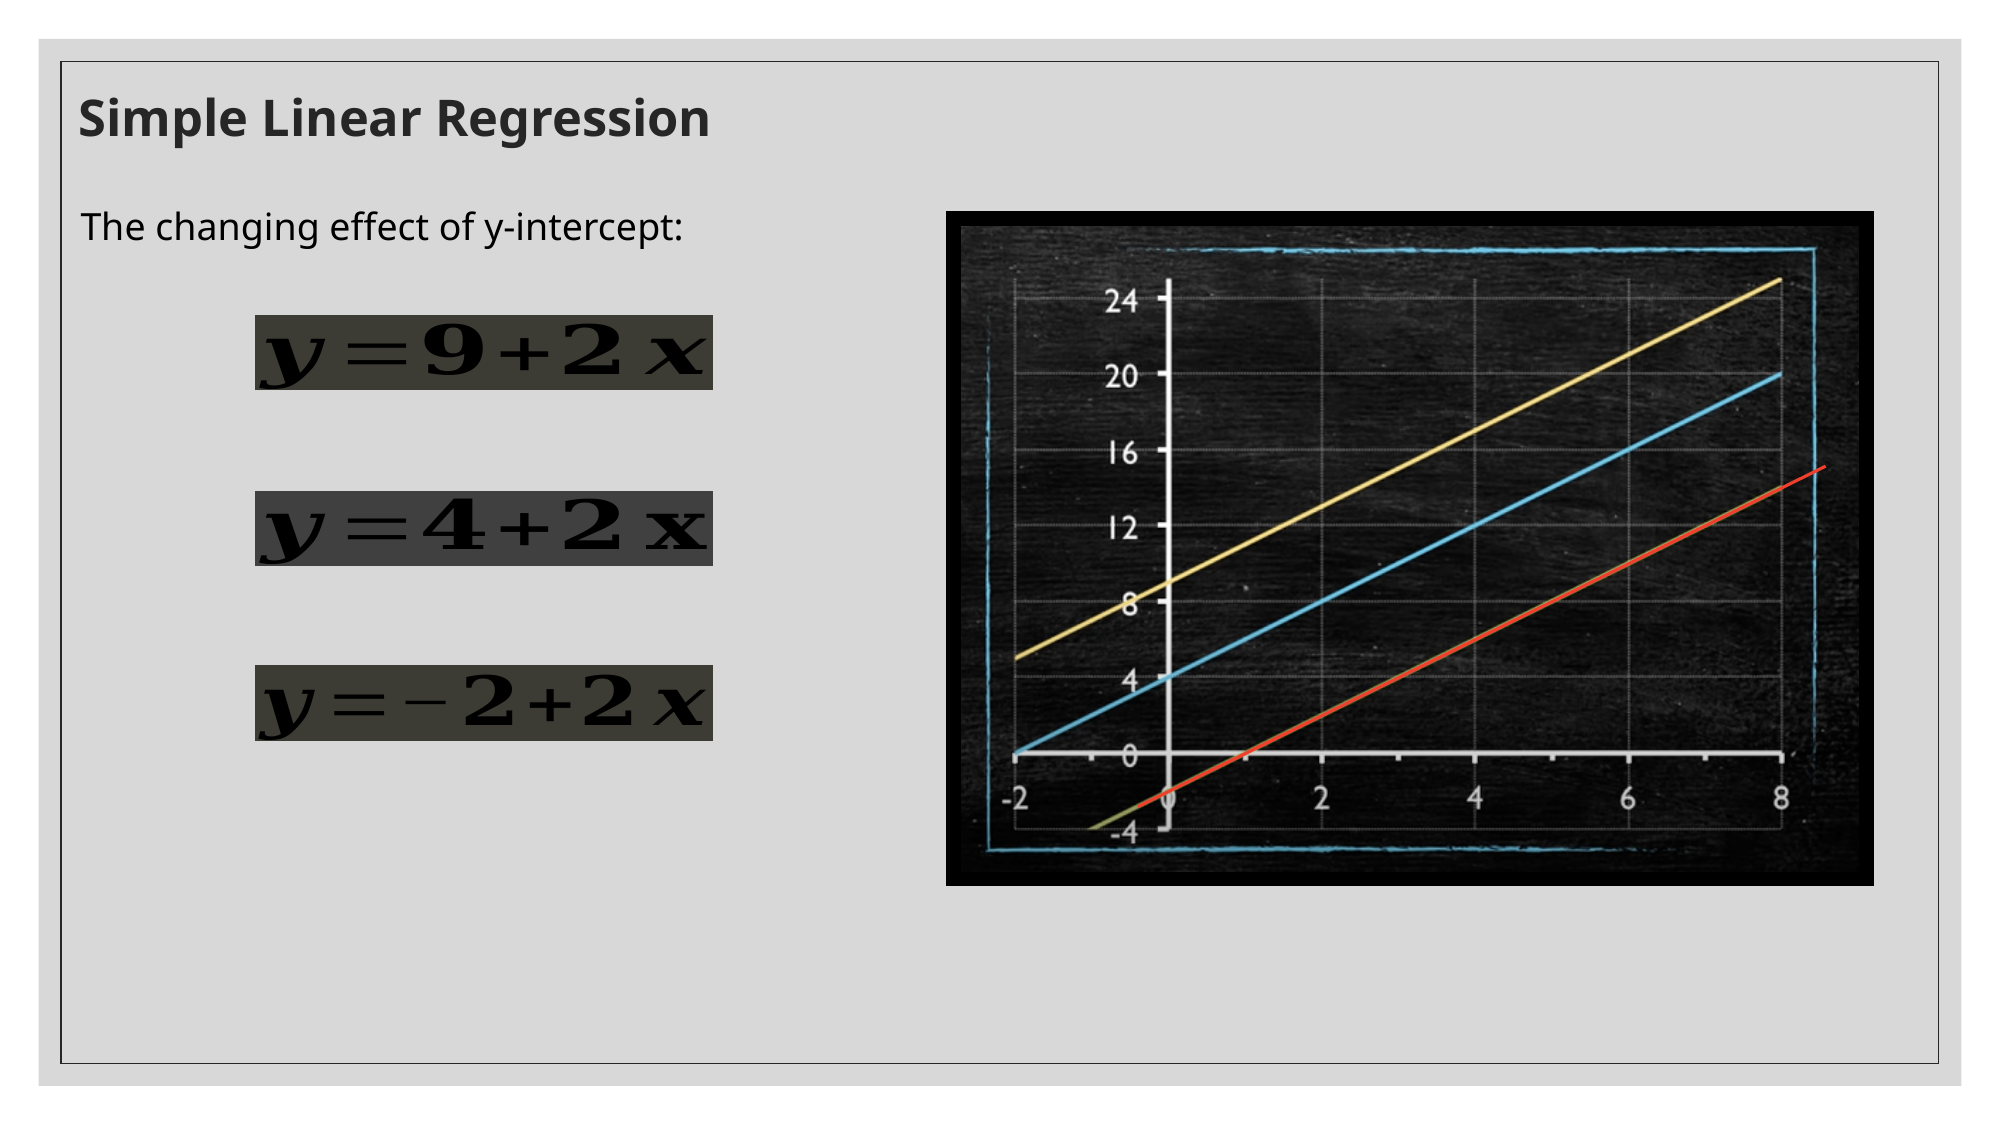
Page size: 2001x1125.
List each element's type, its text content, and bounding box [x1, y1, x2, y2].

text_box The changing effect of y-intercept: [65, 195, 1647, 256]
title Simple Linear Regression [63, 64, 729, 177]
picture [960, 225, 1860, 872]
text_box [1137, 466, 1826, 807]
